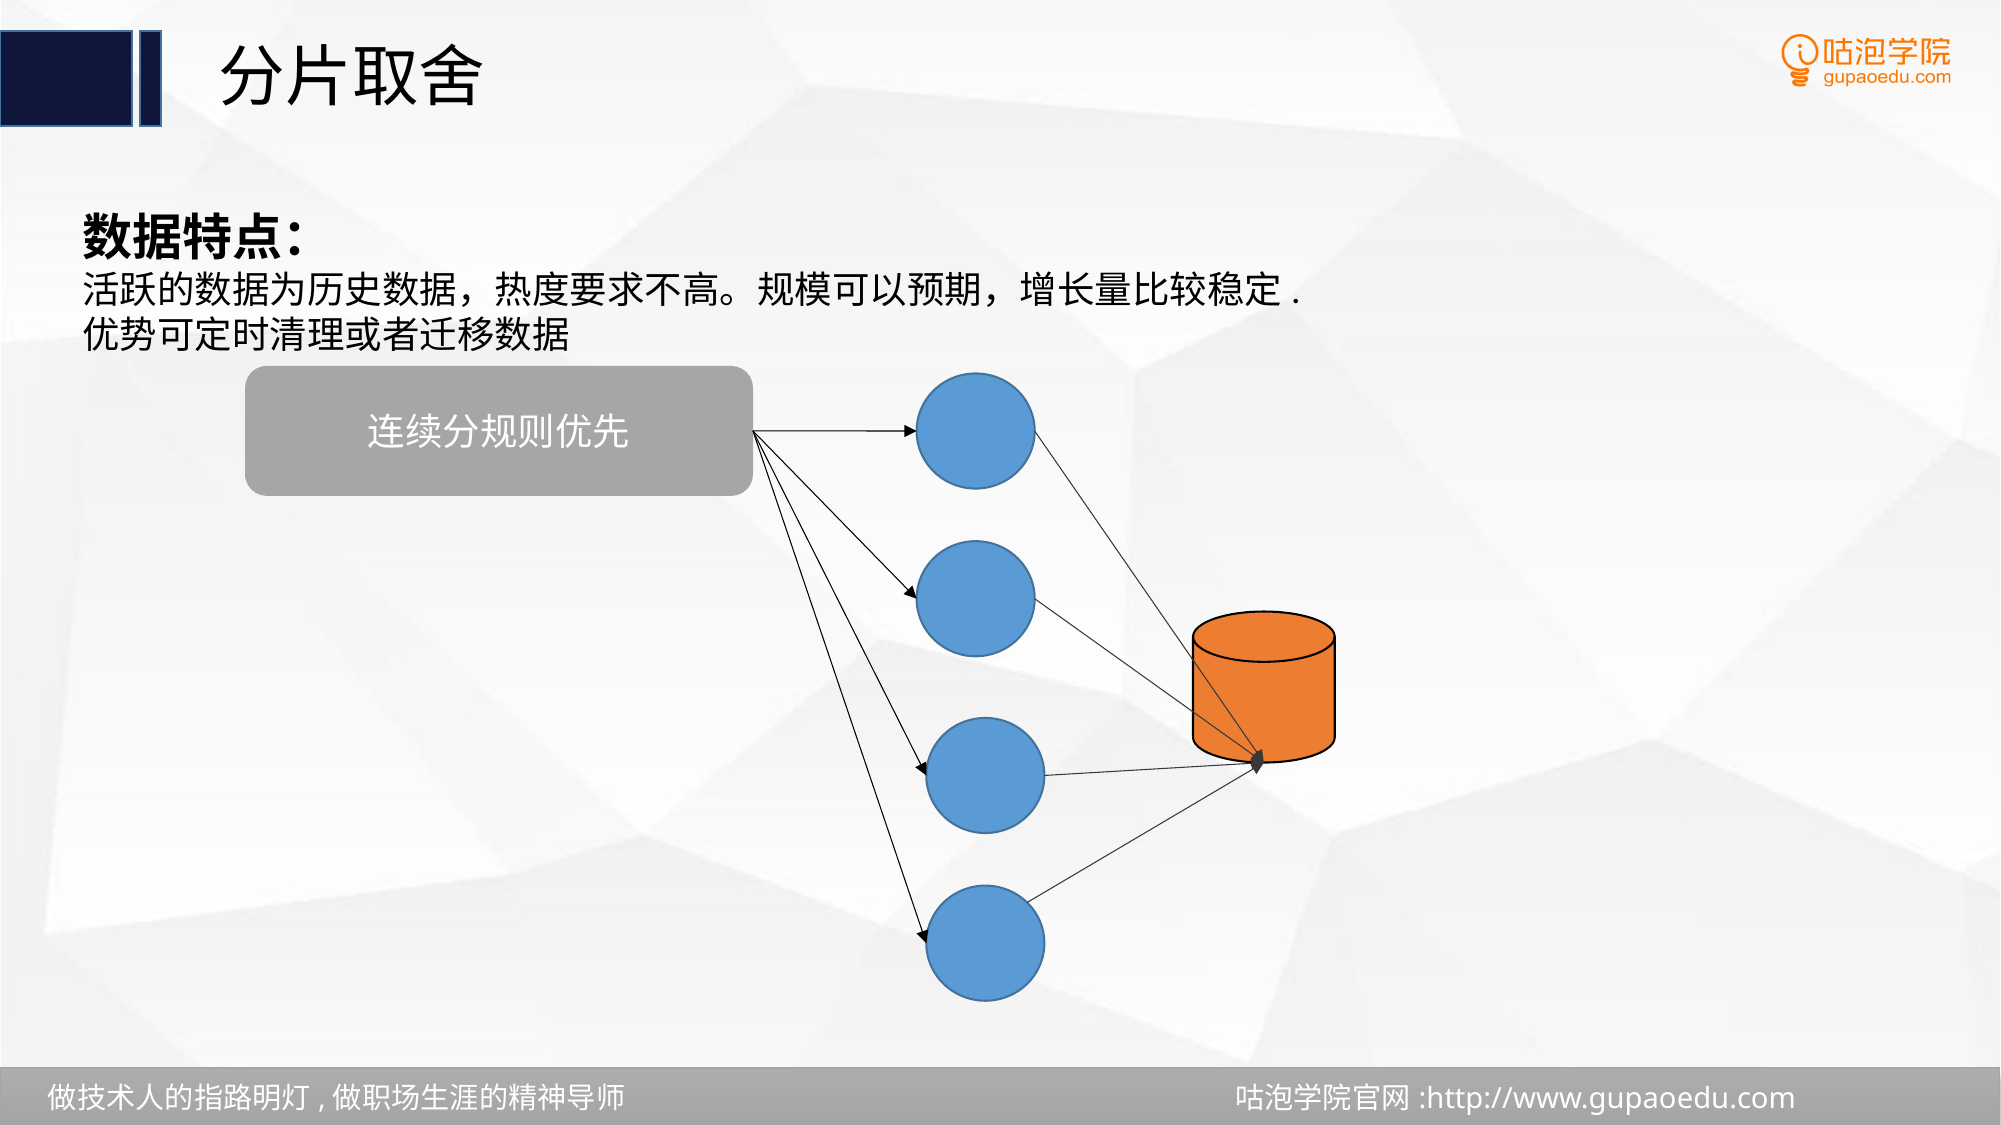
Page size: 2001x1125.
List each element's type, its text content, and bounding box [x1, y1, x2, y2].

text_box [1194, 610, 1336, 764]
text_box 数据特点： 活跃的数据为历史数据，热度要求不高。规模可以预期，增长量比较稳定. 优势可定时清理或者迁移数据 [67, 198, 1316, 363]
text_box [1034, 430, 1194, 598]
text_box [0, 30, 133, 127]
text_box [927, 540, 1034, 658]
text_box [139, 30, 162, 127]
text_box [752, 430, 927, 944]
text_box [1027, 687, 1194, 903]
text_box 分片取舍 [203, 26, 1221, 122]
text_box [925, 884, 1046, 1002]
text_box [915, 372, 1036, 490]
picture [0, 0, 2001, 1125]
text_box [1034, 598, 1194, 687]
text_box 连续分规则优先 [243, 364, 755, 497]
text_box [927, 716, 1027, 835]
